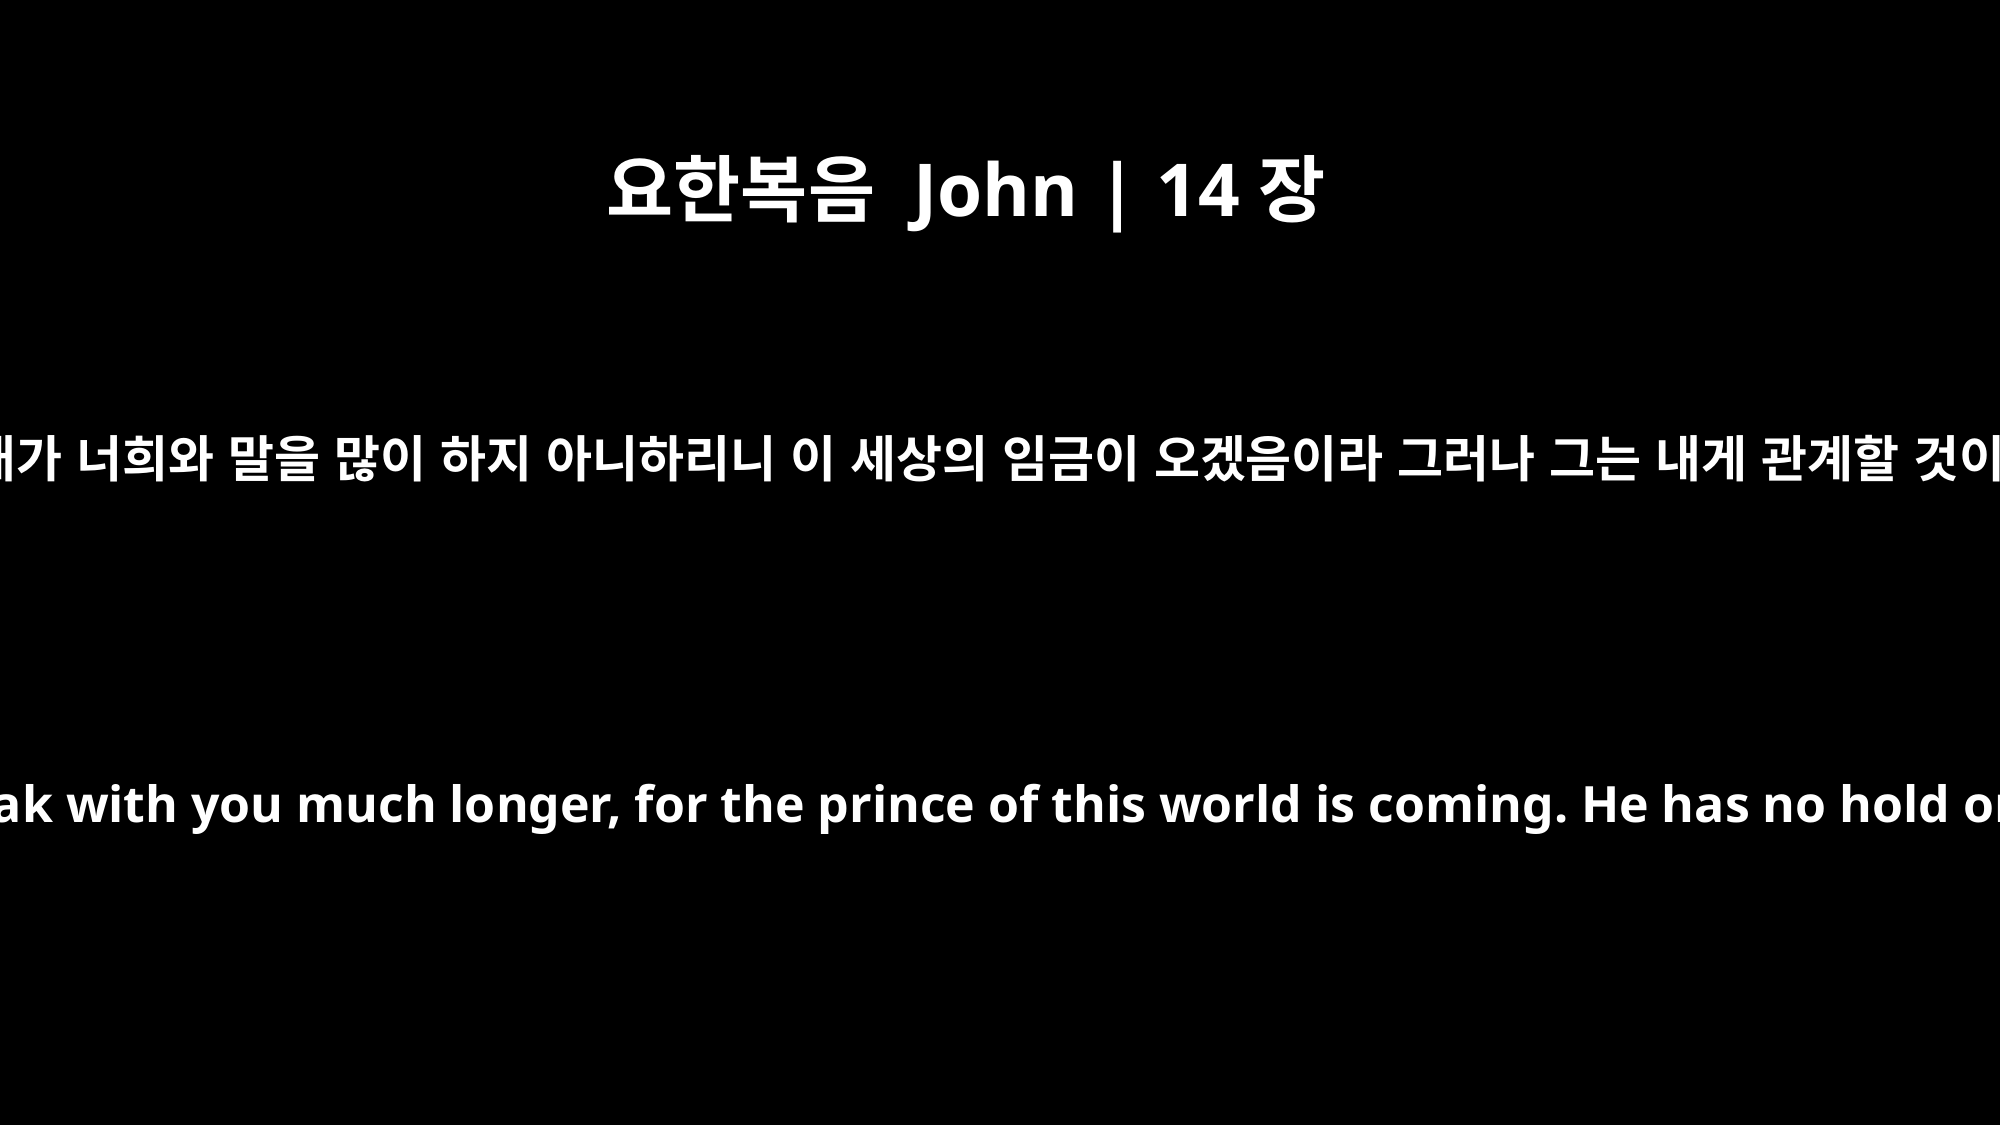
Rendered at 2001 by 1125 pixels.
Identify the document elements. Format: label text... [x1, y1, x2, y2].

text_box 30 이 후에는 내가 너희와 말을 많이 하지 아니하리니 이 세상의 임금이 오겠음이라 그러나 그는 내게 관계할 것이 없으니 [0, 359, 2000, 495]
text_box 요한복음 John | 14장 [591, 136, 1341, 239]
text_box I will not speak with you much longer, for the prince of this world is coming. He has no hold on me, [0, 764, 2000, 840]
